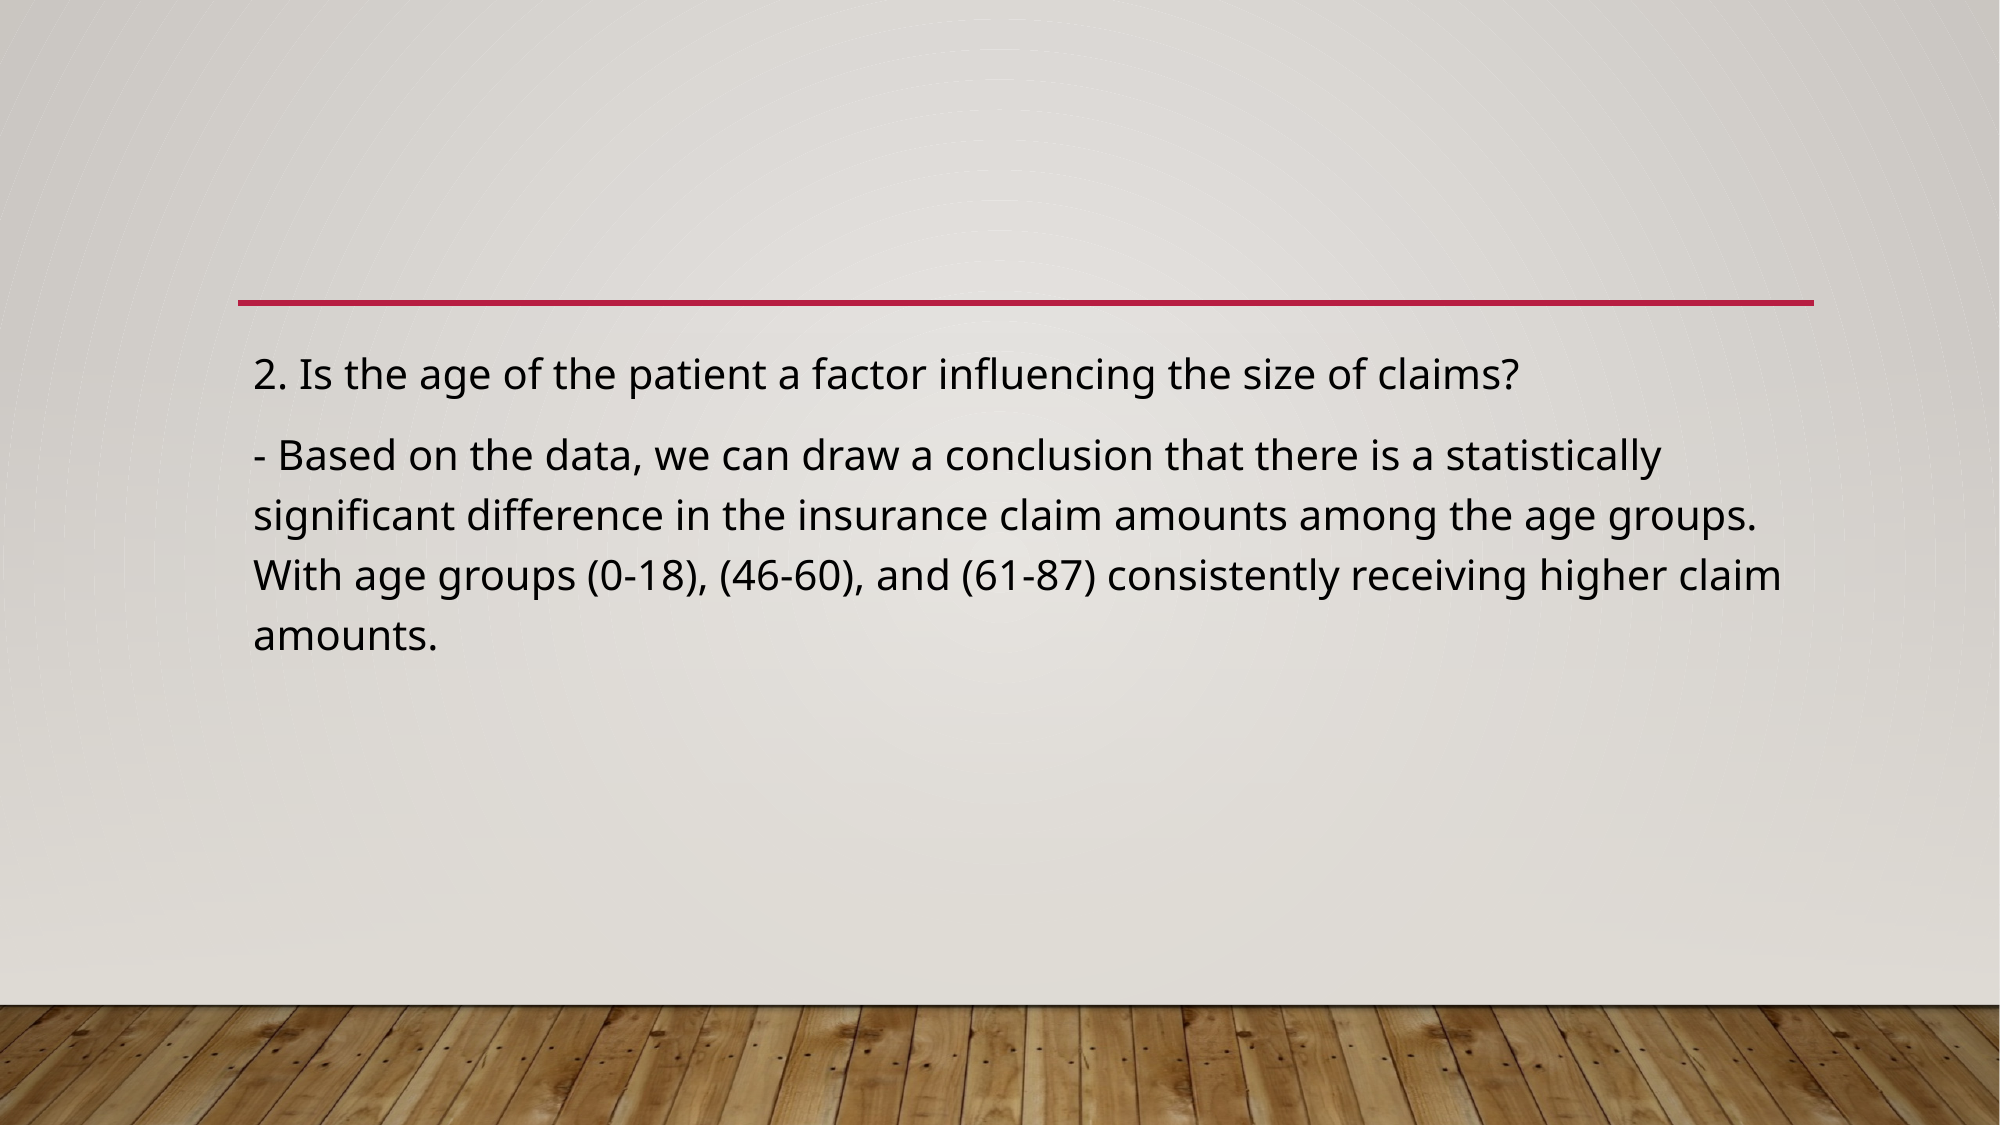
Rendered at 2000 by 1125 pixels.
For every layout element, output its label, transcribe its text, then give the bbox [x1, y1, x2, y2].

picture [0, 1005, 2000, 1125]
list 2. Is the age of the patient a factor influencing the size of claims? - Based on the data, we can draw a conclusion that there is a statistically significant difference in the insurance claim amounts among the age groups. With age groups (0-18), (46-60), and (61-87) consistently receiving higher claim amounts. [238, 330, 1813, 897]
